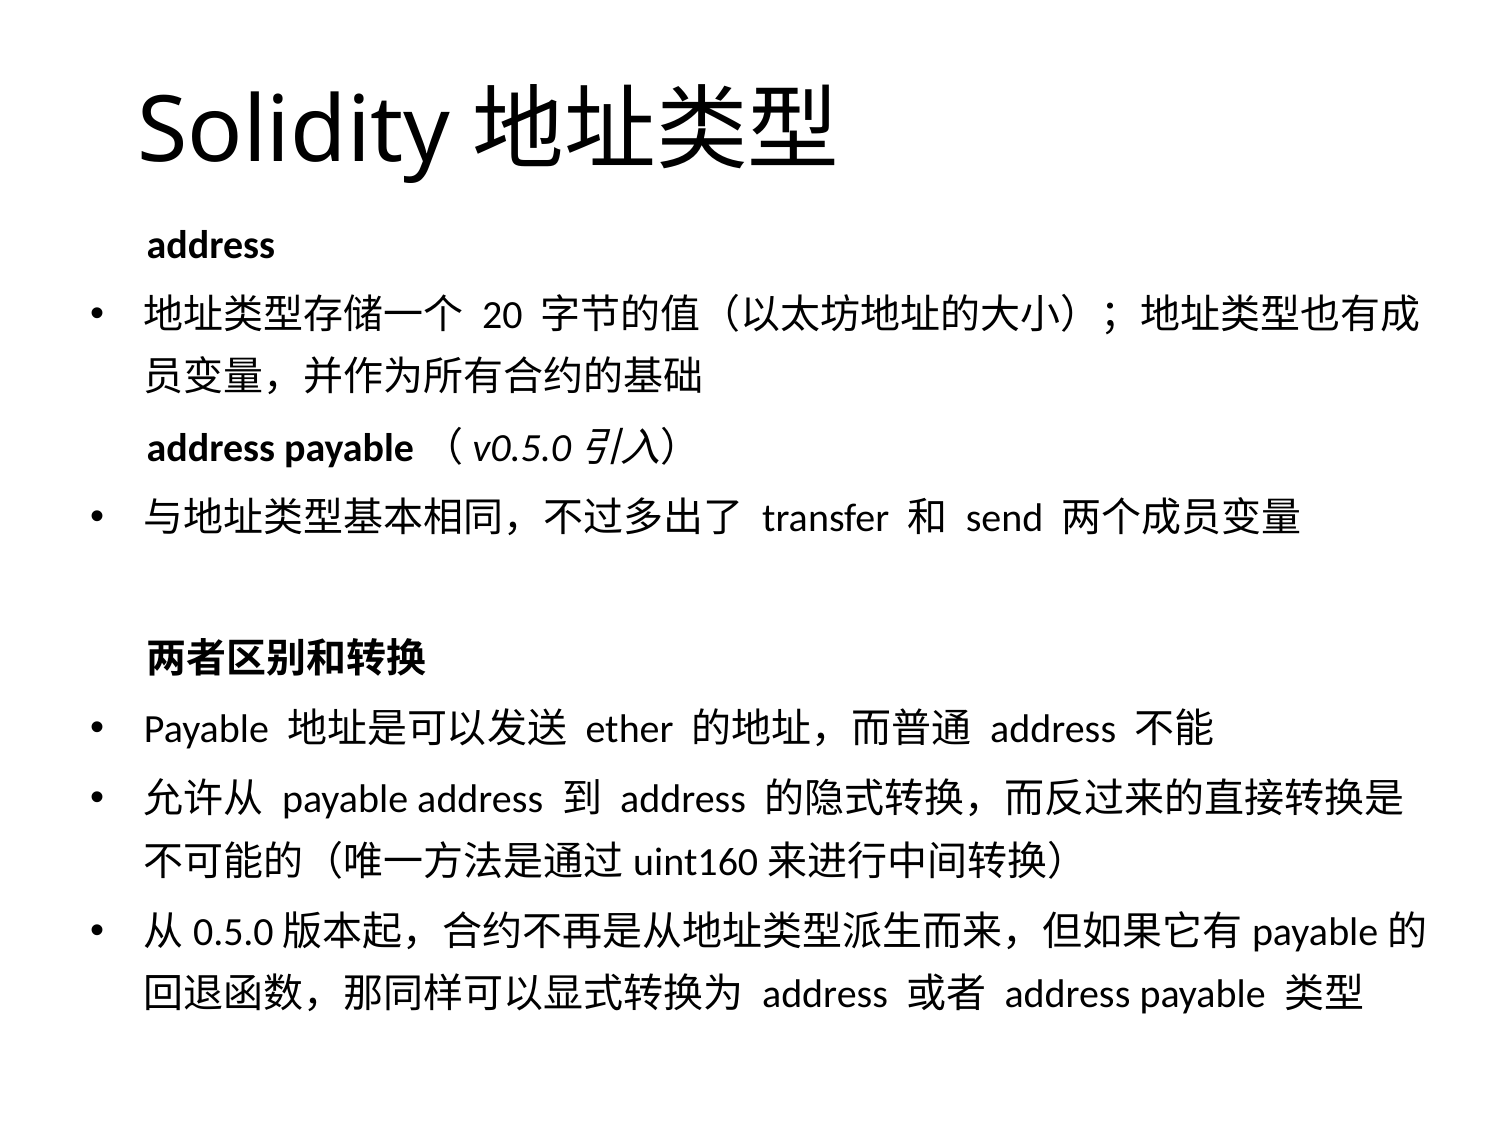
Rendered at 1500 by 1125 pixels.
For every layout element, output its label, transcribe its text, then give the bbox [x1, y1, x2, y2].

title Solidity地址类型 [75, 30, 1425, 196]
list address 地址类型存储一个 20 字节的值（以太坊地址的大小）；地址类型也有成员变量，并作为所有合约的基础 address payable（v0.5.0引入） 与地址类型基本相同，不过多出了 transfer 和 send 两个成员变量 两者区别和转换 Payable 地址是可以发送 ether 的地址，而普通 address 不能 允许从 payable address 到 address 的隐式转换，而反过来的直接转换是不可能的（唯一方法是通过uint160来进行中间转换） 从0.5.0版本起，合约不再是从地址类型派生而来，但如果它有payable的回退函数，那同样可以显式转换为 address 或者 address payable 类型 [75, 196, 1447, 1035]
